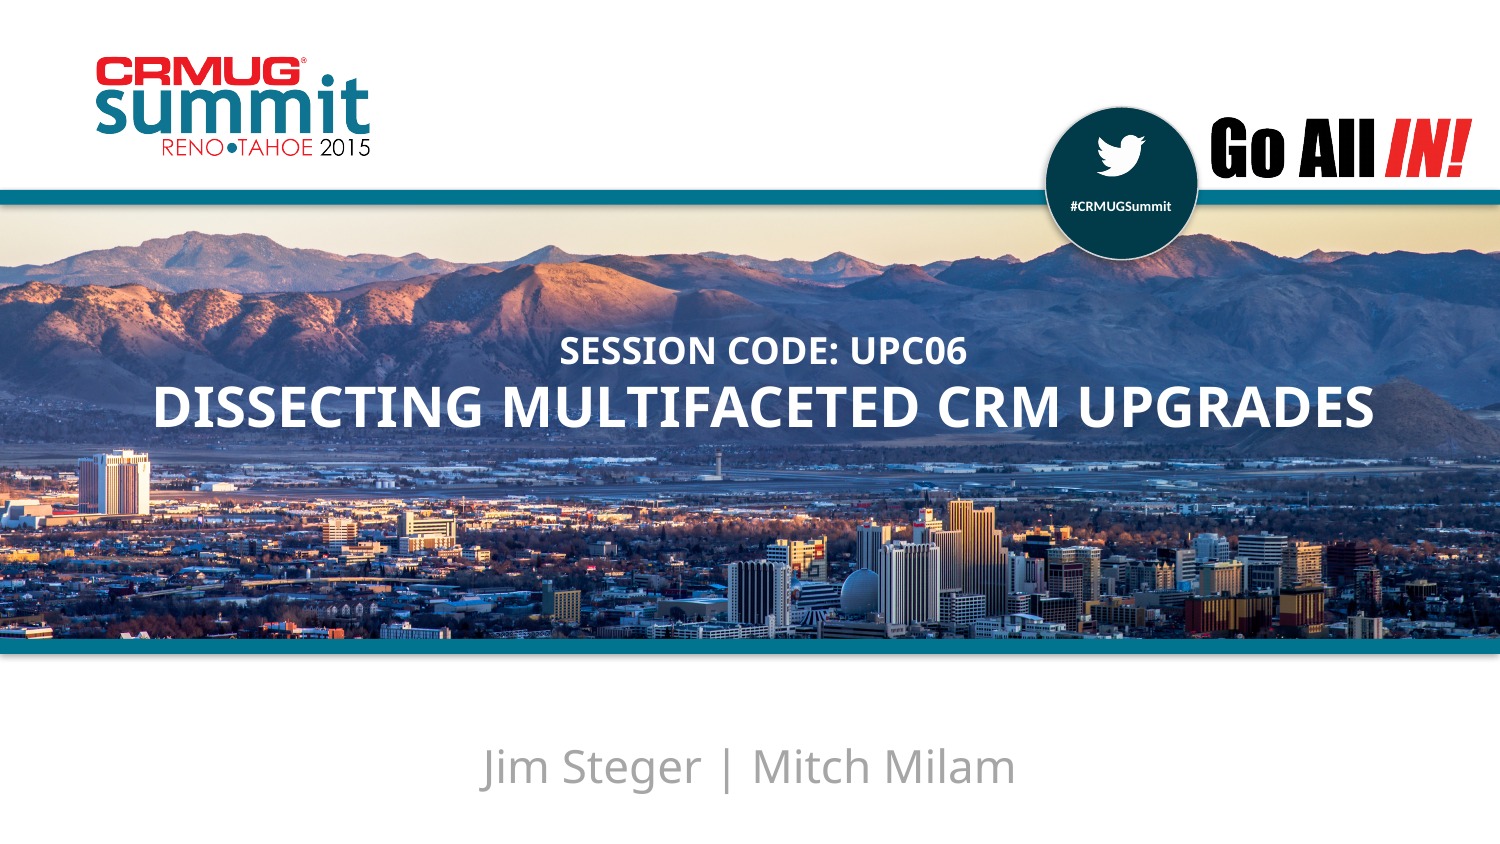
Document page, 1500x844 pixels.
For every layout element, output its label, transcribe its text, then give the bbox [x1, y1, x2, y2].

text_box Session code: UPC06 Dissecting Multifaceted CRM Upgrades [126, 292, 1402, 474]
picture [1099, 135, 1143, 176]
picture [0, 655, 1500, 844]
picture [0, 0, 1500, 189]
subtitle Jim Steger | Mitch Milam [225, 666, 1275, 806]
picture [0, 205, 1500, 638]
